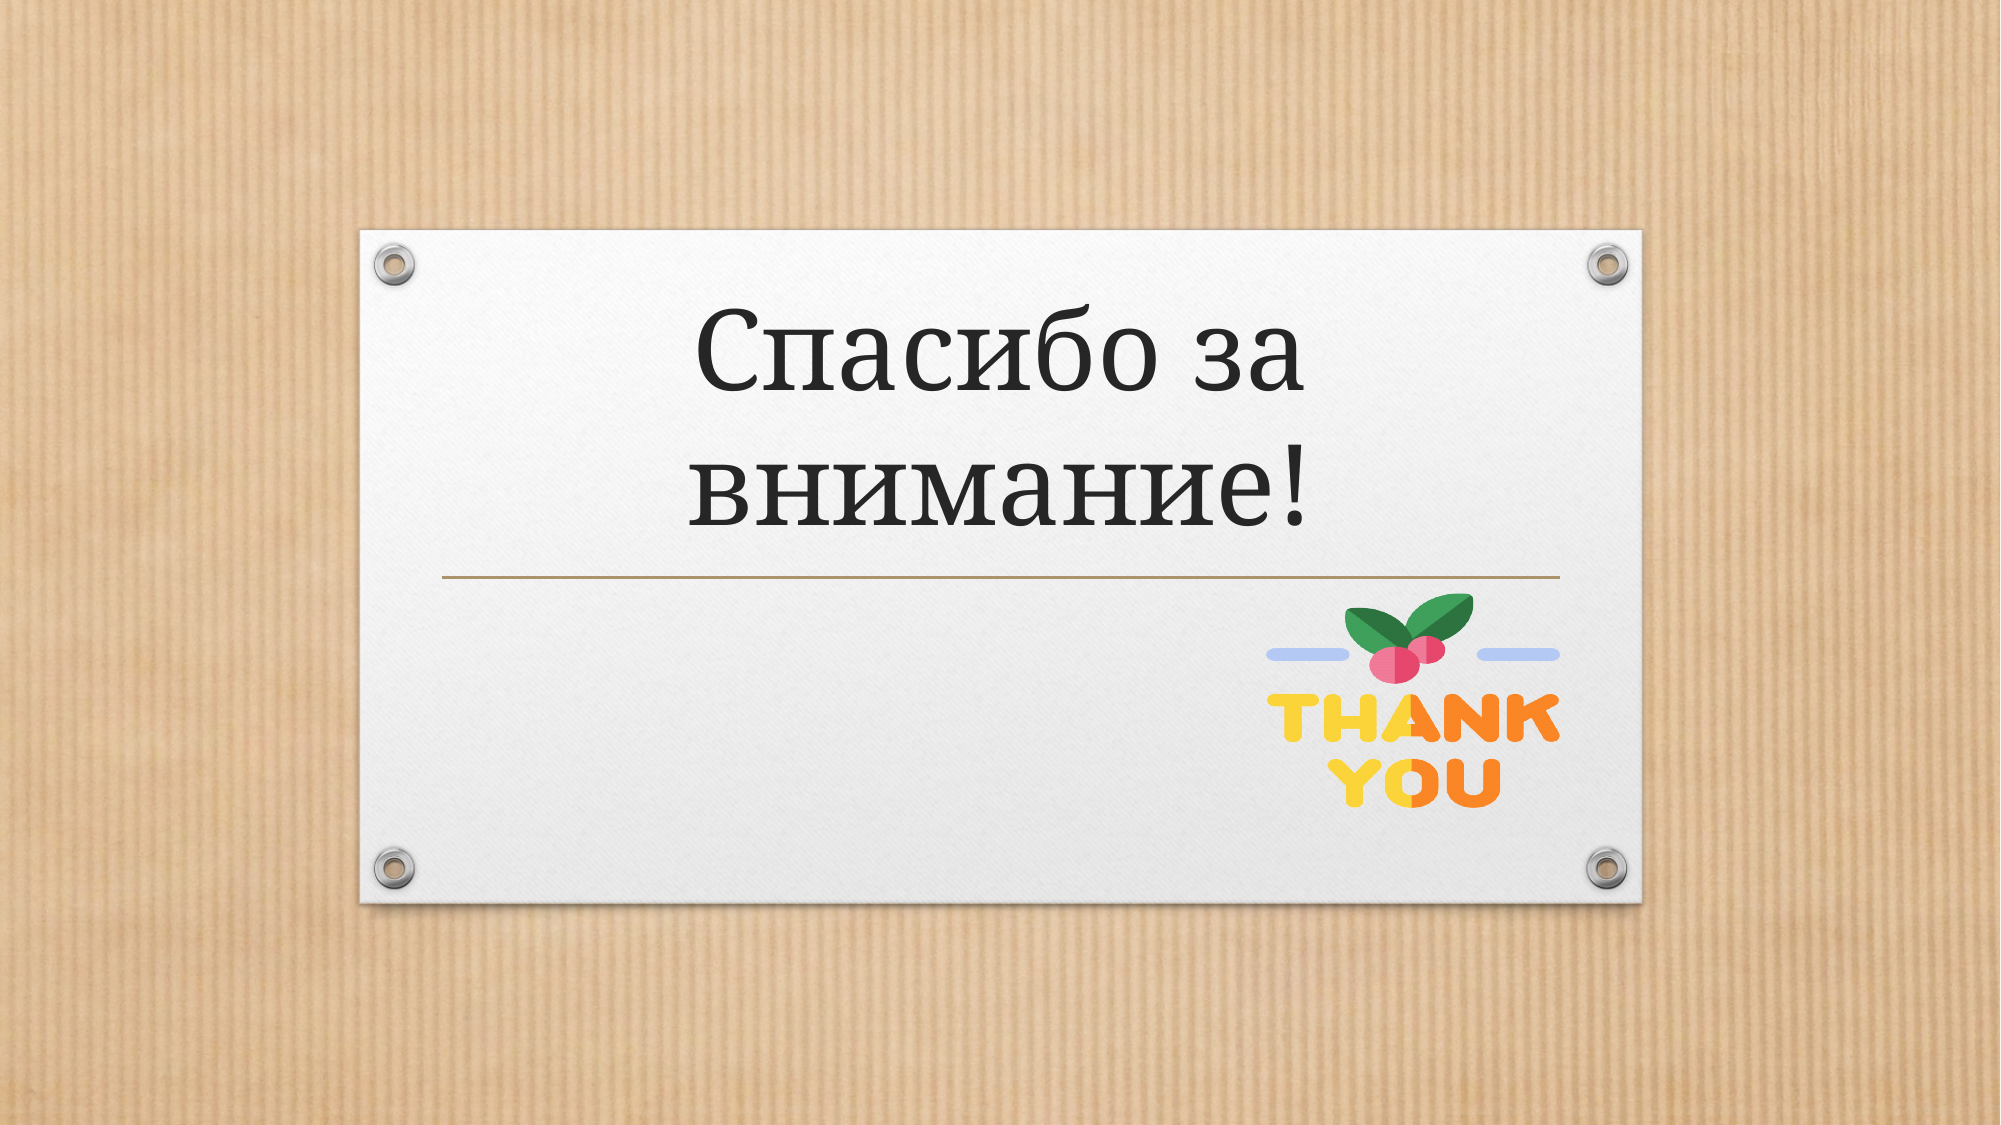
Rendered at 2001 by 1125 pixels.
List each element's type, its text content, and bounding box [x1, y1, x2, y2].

picture [0, 0, 2001, 1125]
title Спасибо за внимание! [441, 306, 1560, 556]
